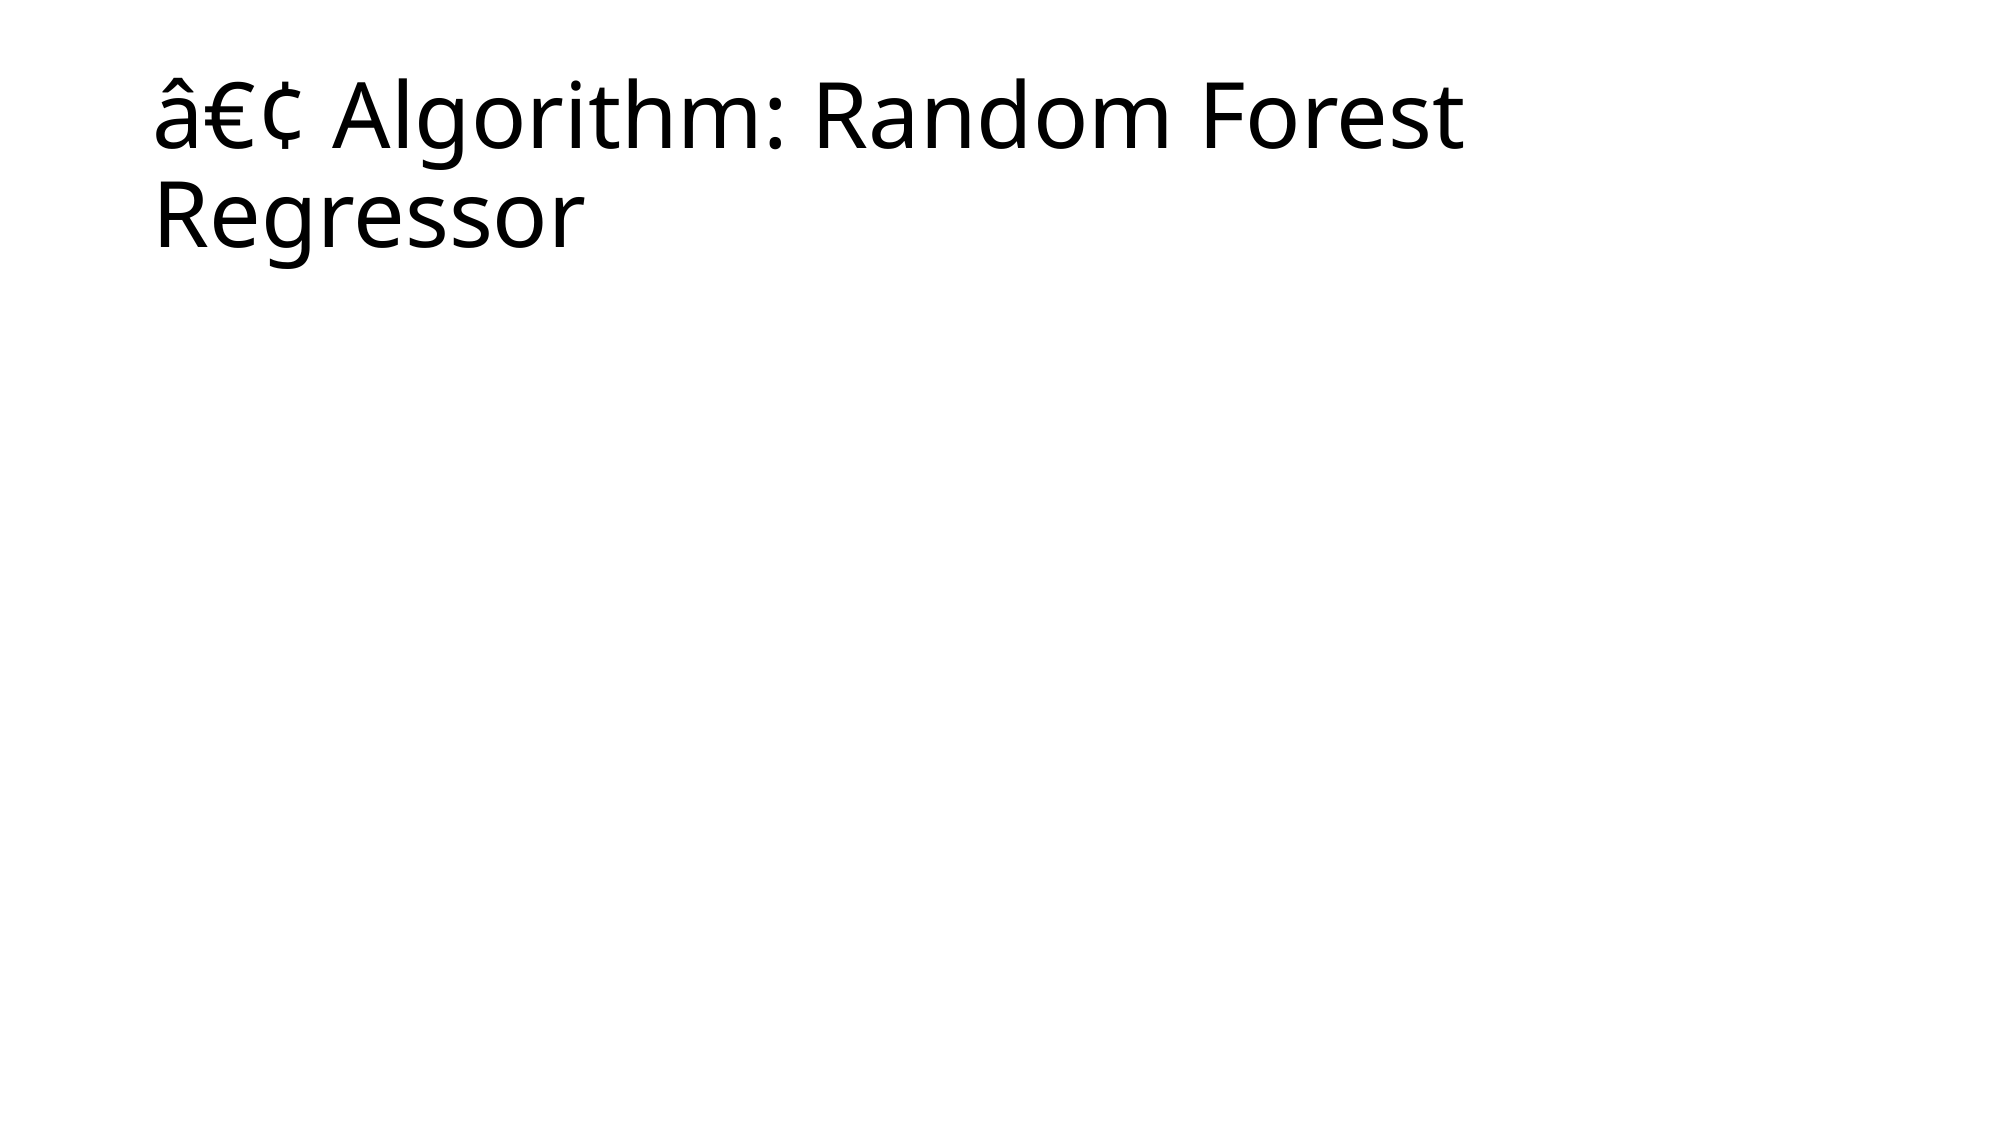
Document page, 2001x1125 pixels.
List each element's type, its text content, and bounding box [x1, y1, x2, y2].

title â€¢ Algorithm: Random Forest Regressor [137, 59, 1863, 278]
